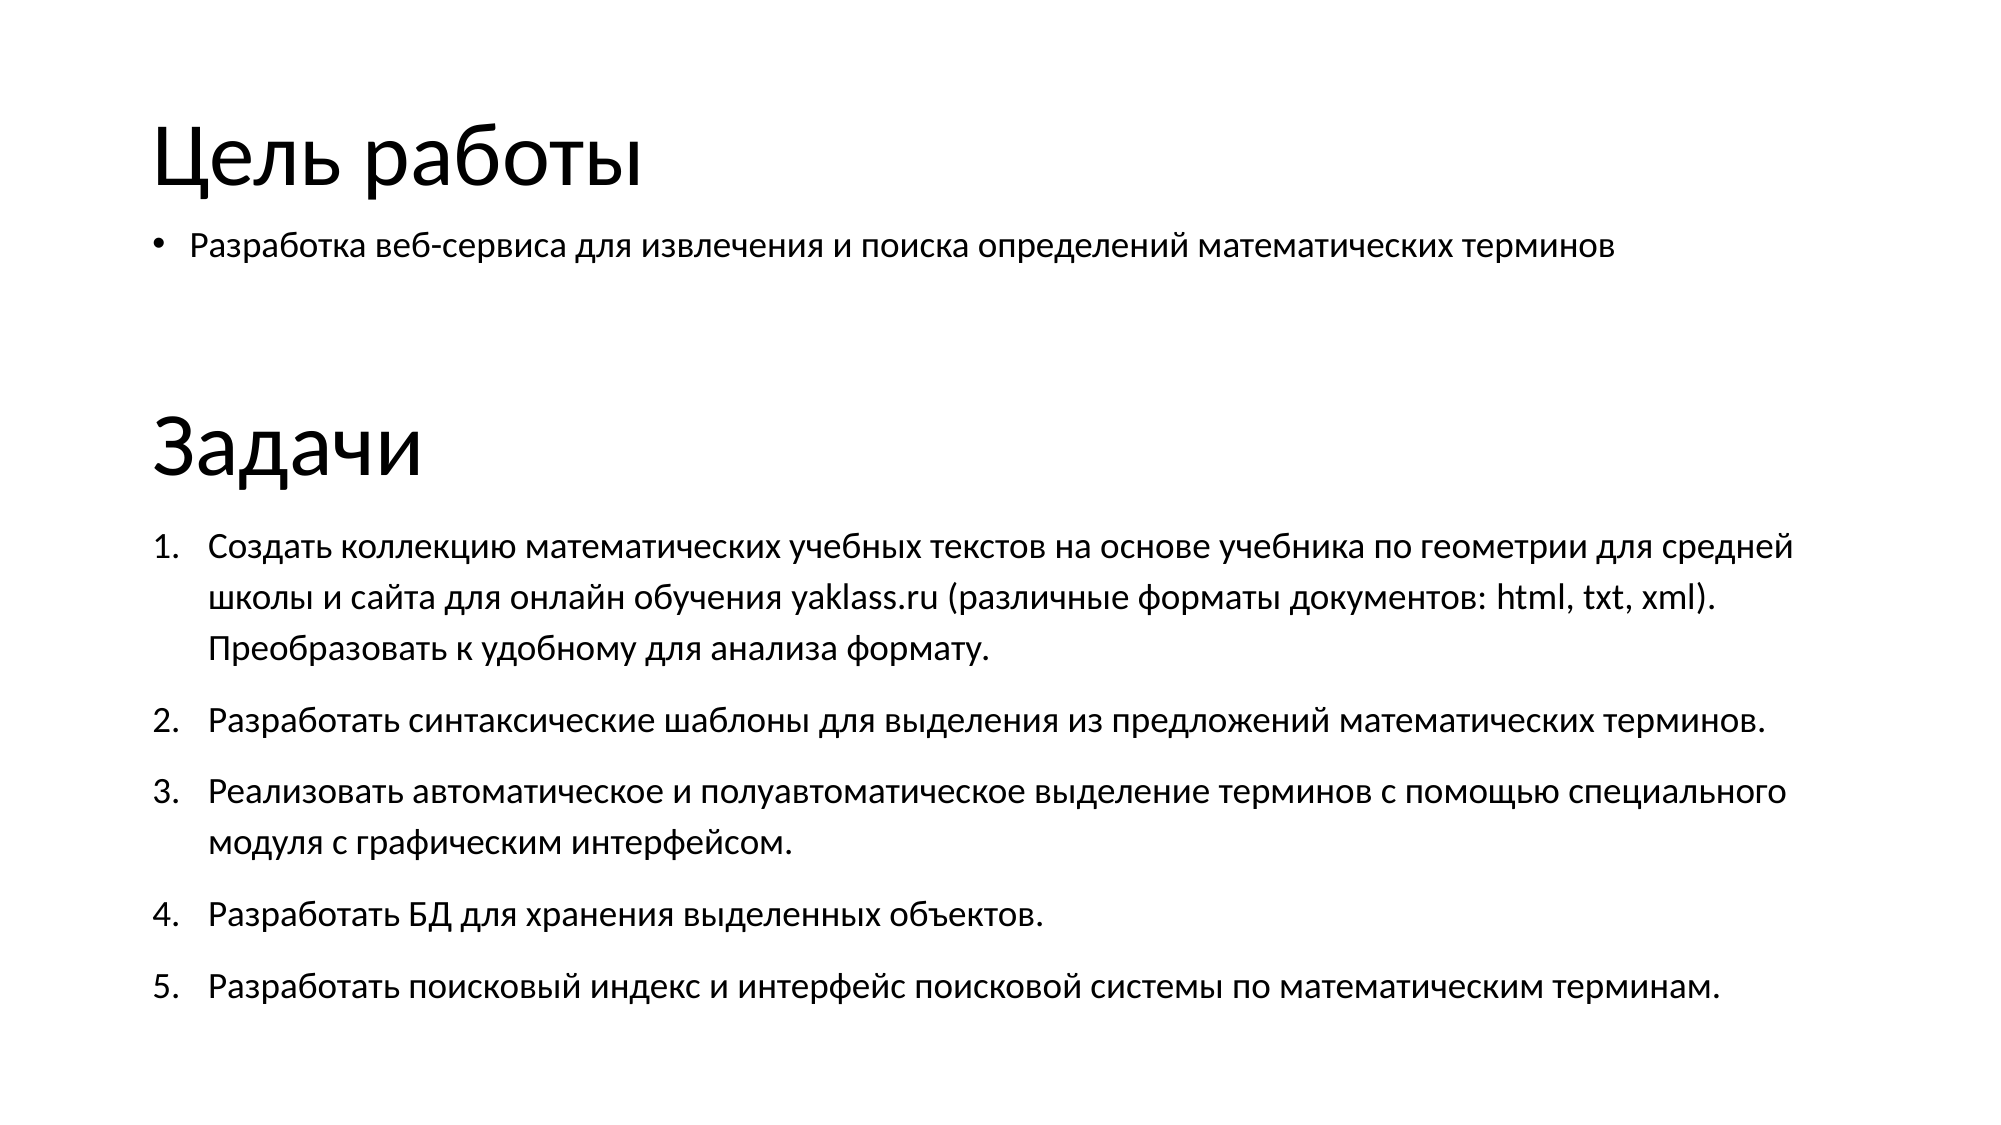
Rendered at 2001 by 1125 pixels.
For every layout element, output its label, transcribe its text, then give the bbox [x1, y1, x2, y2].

list Цель работы Разработка веб-сервиса для извлечения и поиска определений математических терминов Задачи Создать коллекцию математических учебных текстов на основе учебника по геометрии для средней школы и сайта для онлайн обучения yaklass.ru (различные форматы документов: html, txt, xml). Преобразовать к удобному для анализа формату. Разработать синтаксические шаблоны для выделения из предложений математических терминов. Реализовать автоматическое и полуавтоматическое выделение терминов с помощью специального модуля с графическим интерфейсом. Разработать БД для хранения выделенных объектов. Разработать поисковый индекс и интерфейс поисковой системы по математическим терминам. [137, 99, 1863, 1014]
